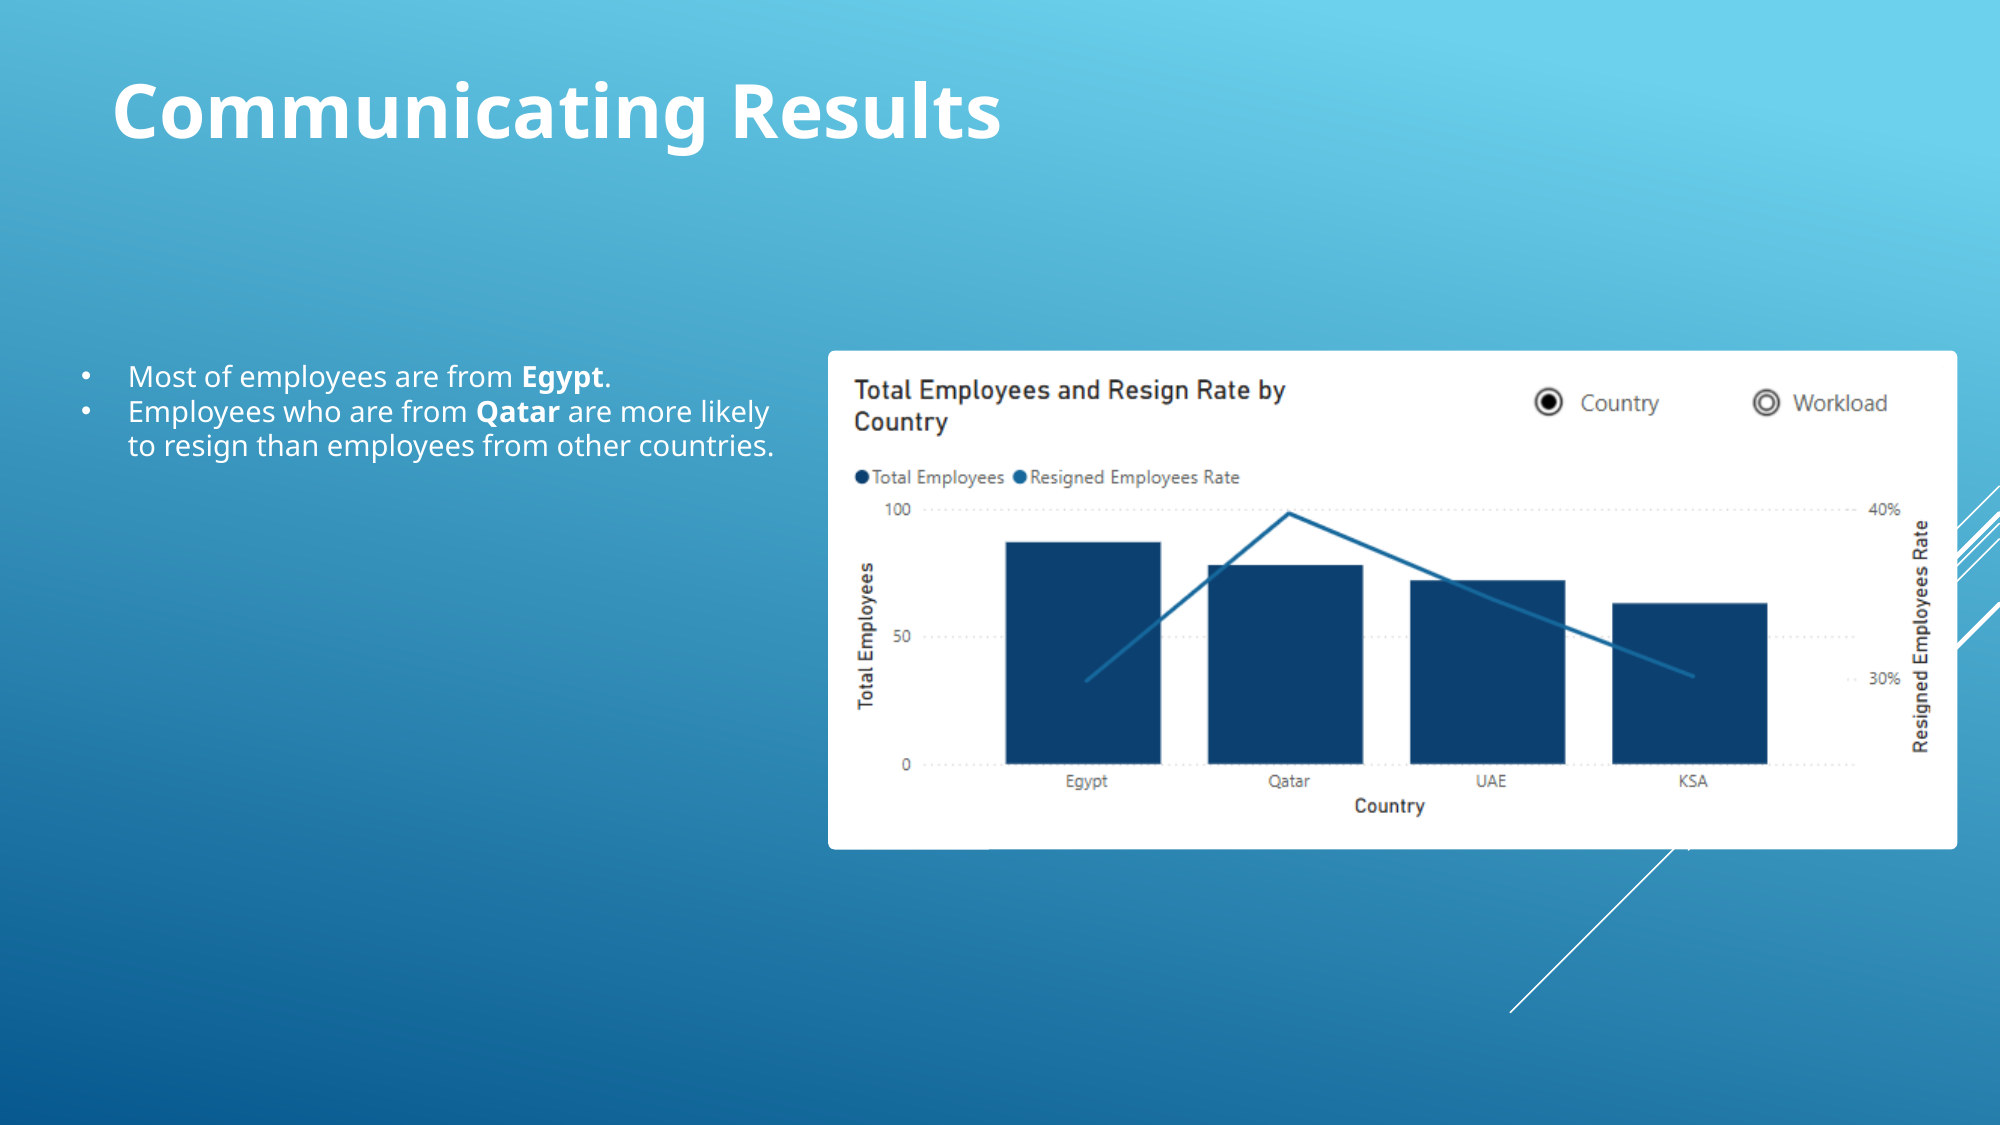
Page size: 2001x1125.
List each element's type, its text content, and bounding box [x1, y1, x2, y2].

text_box [826, 349, 1959, 851]
picture [841, 366, 1944, 834]
text_box Most of employees are from Egypt. Employees who are from Qatar are more likely to resign than employees from other countries. [66, 350, 796, 471]
text_box Communicating Results [96, 55, 1205, 161]
